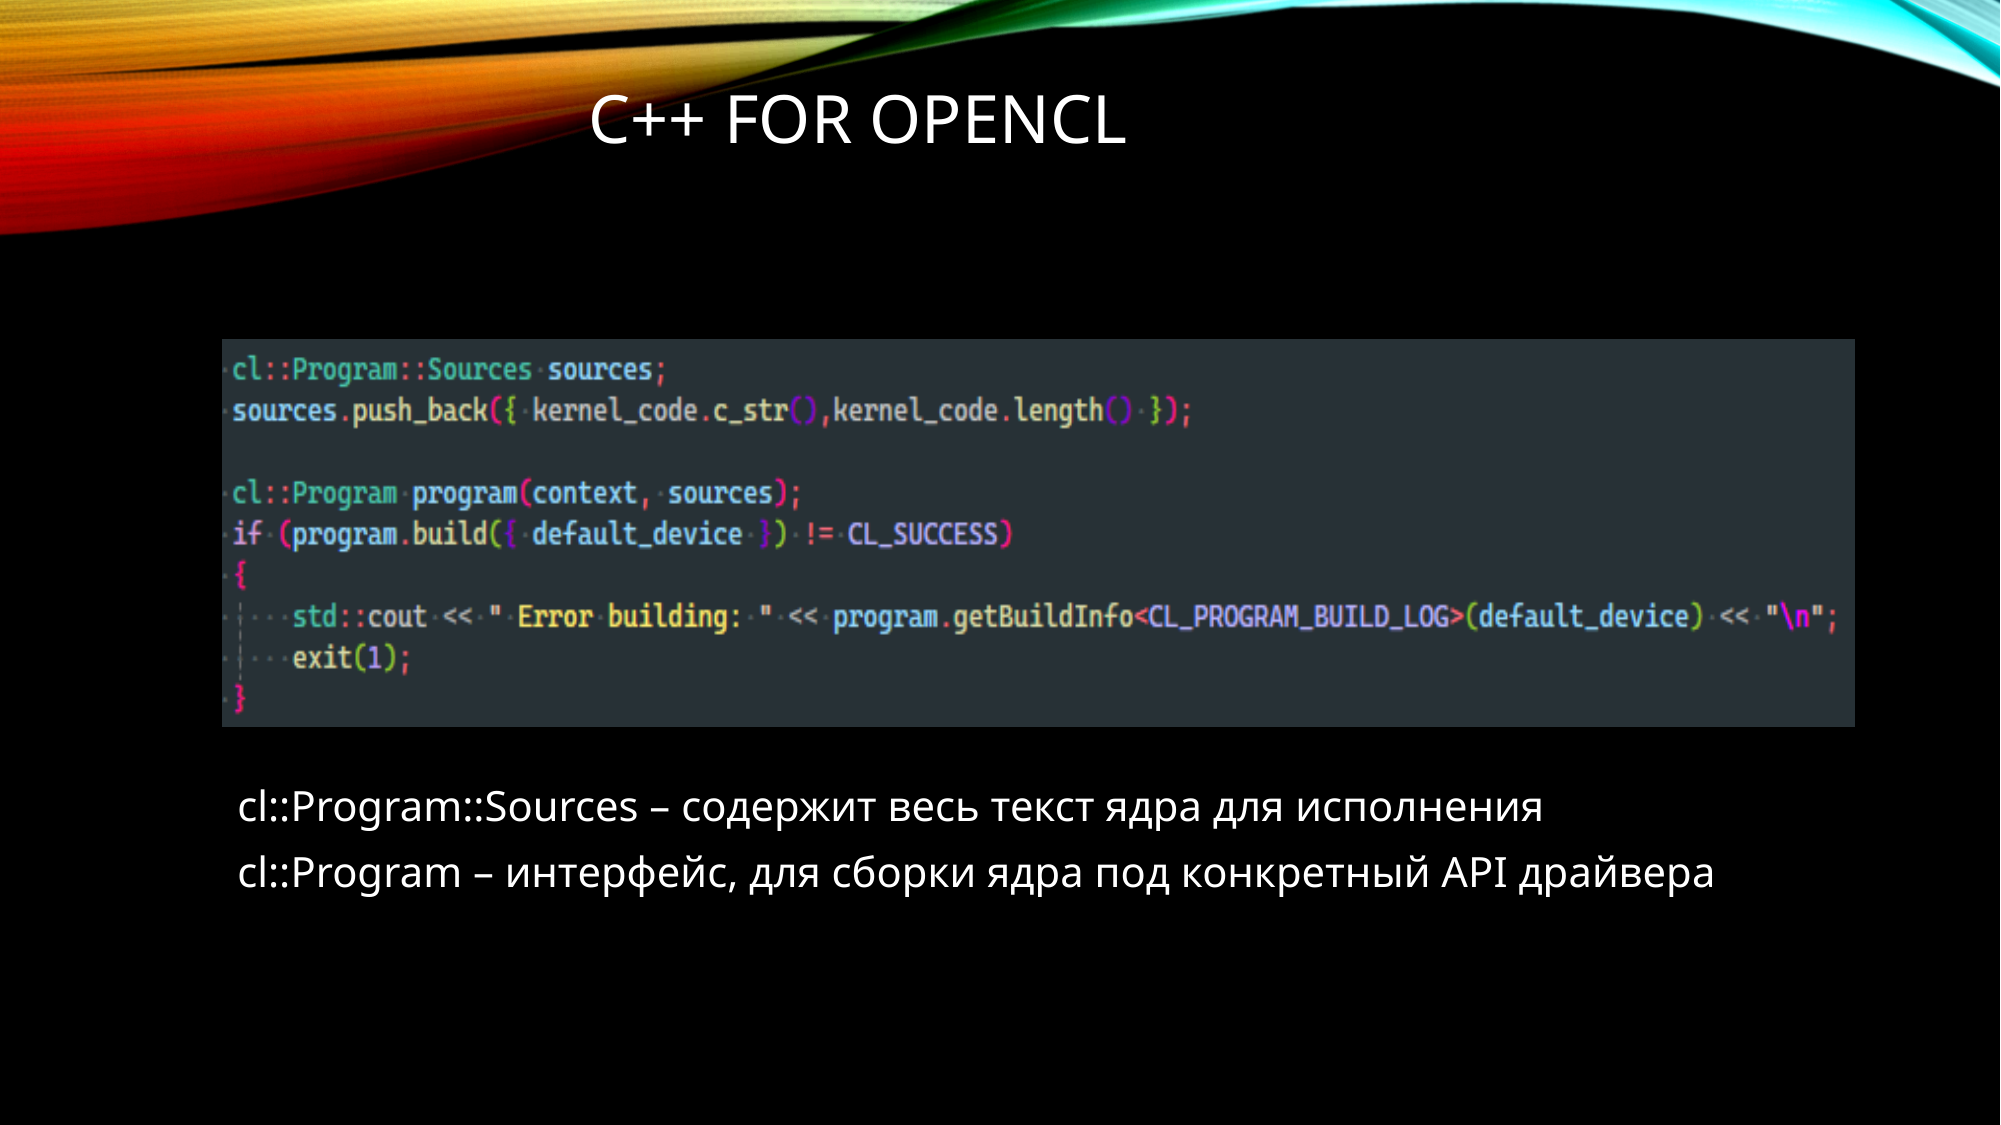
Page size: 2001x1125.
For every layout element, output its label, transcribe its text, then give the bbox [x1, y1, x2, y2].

title С++ for opencl [573, 60, 1249, 166]
list cl::Program::Sources – содержит весь текст ядра для исполнения cl::Program – интерфейс, для сборки ядра под конкретный API драйвера [222, 777, 1891, 1020]
picture [0, 0, 2000, 237]
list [221, 339, 1855, 728]
